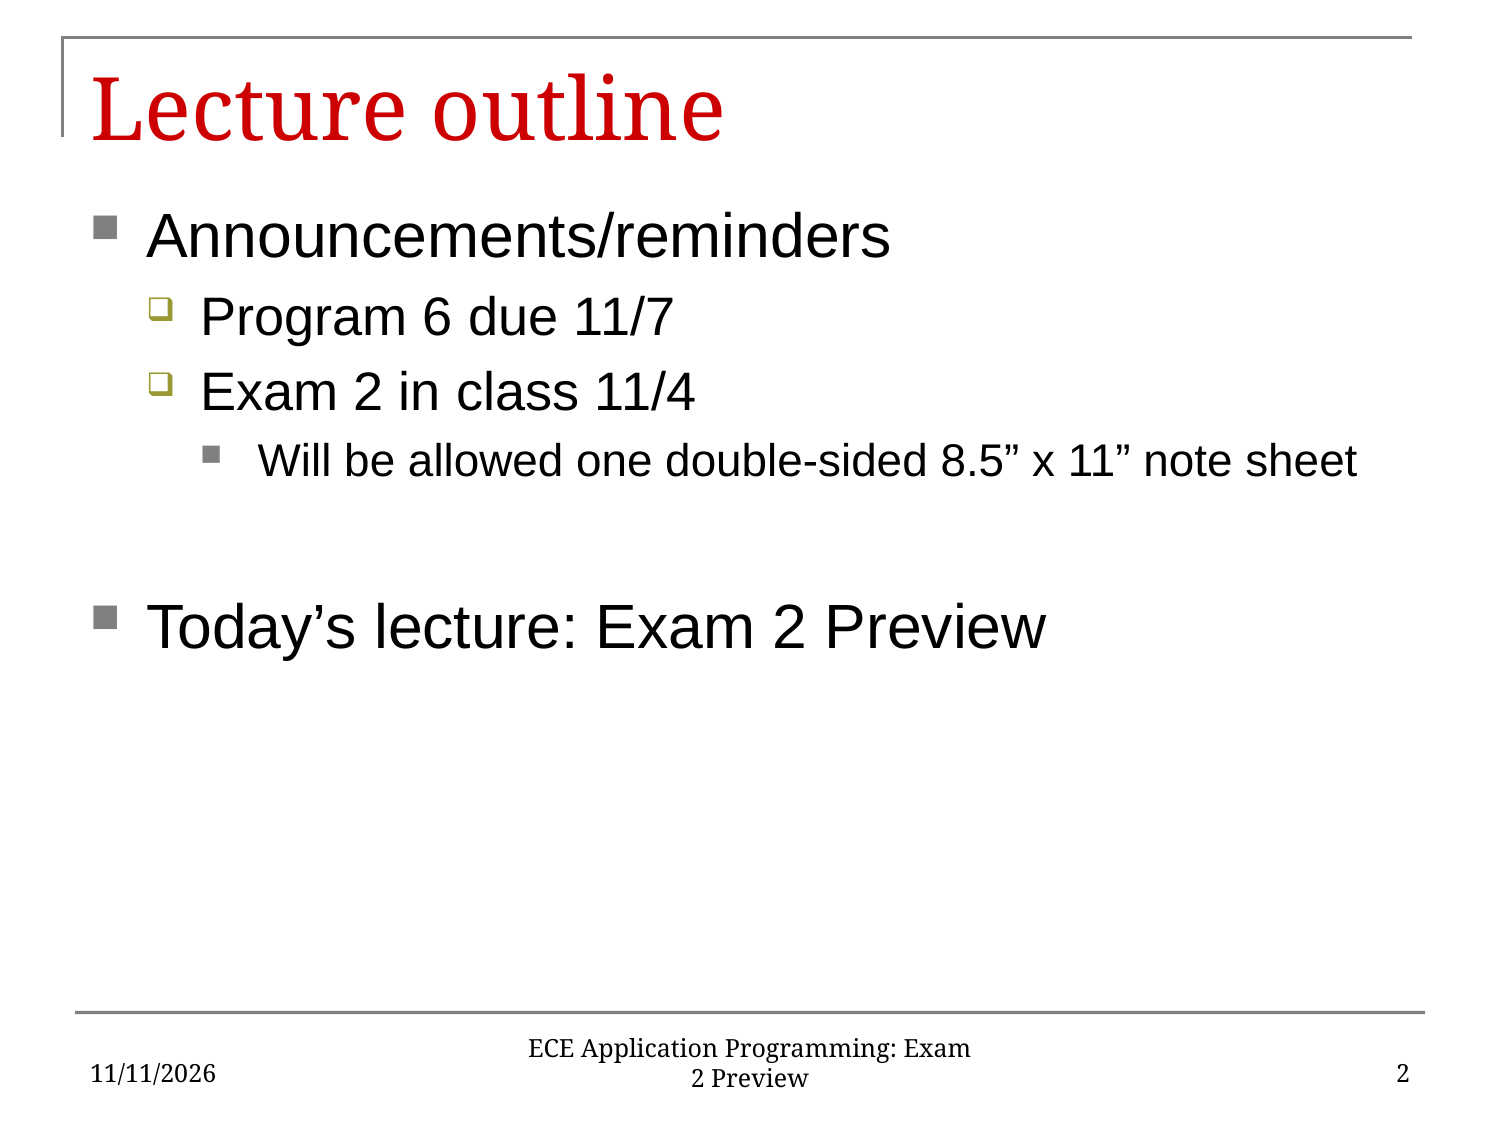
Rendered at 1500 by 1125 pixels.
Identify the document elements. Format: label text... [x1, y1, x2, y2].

title Lecture outline [75, 45, 1425, 163]
footer ECE Application Programming: Exam 2 Preview [512, 1024, 988, 1101]
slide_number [74, 1023, 426, 1100]
list Announcements/reminders Program 6 due 11/7 Exam 2 in class 11/4 Will be allowed one double-sided 8.5” x 11” note sheet Today’s lecture: Exam 2 Preview [75, 187, 1425, 1006]
slide_number 2 [1074, 1023, 1426, 1100]
